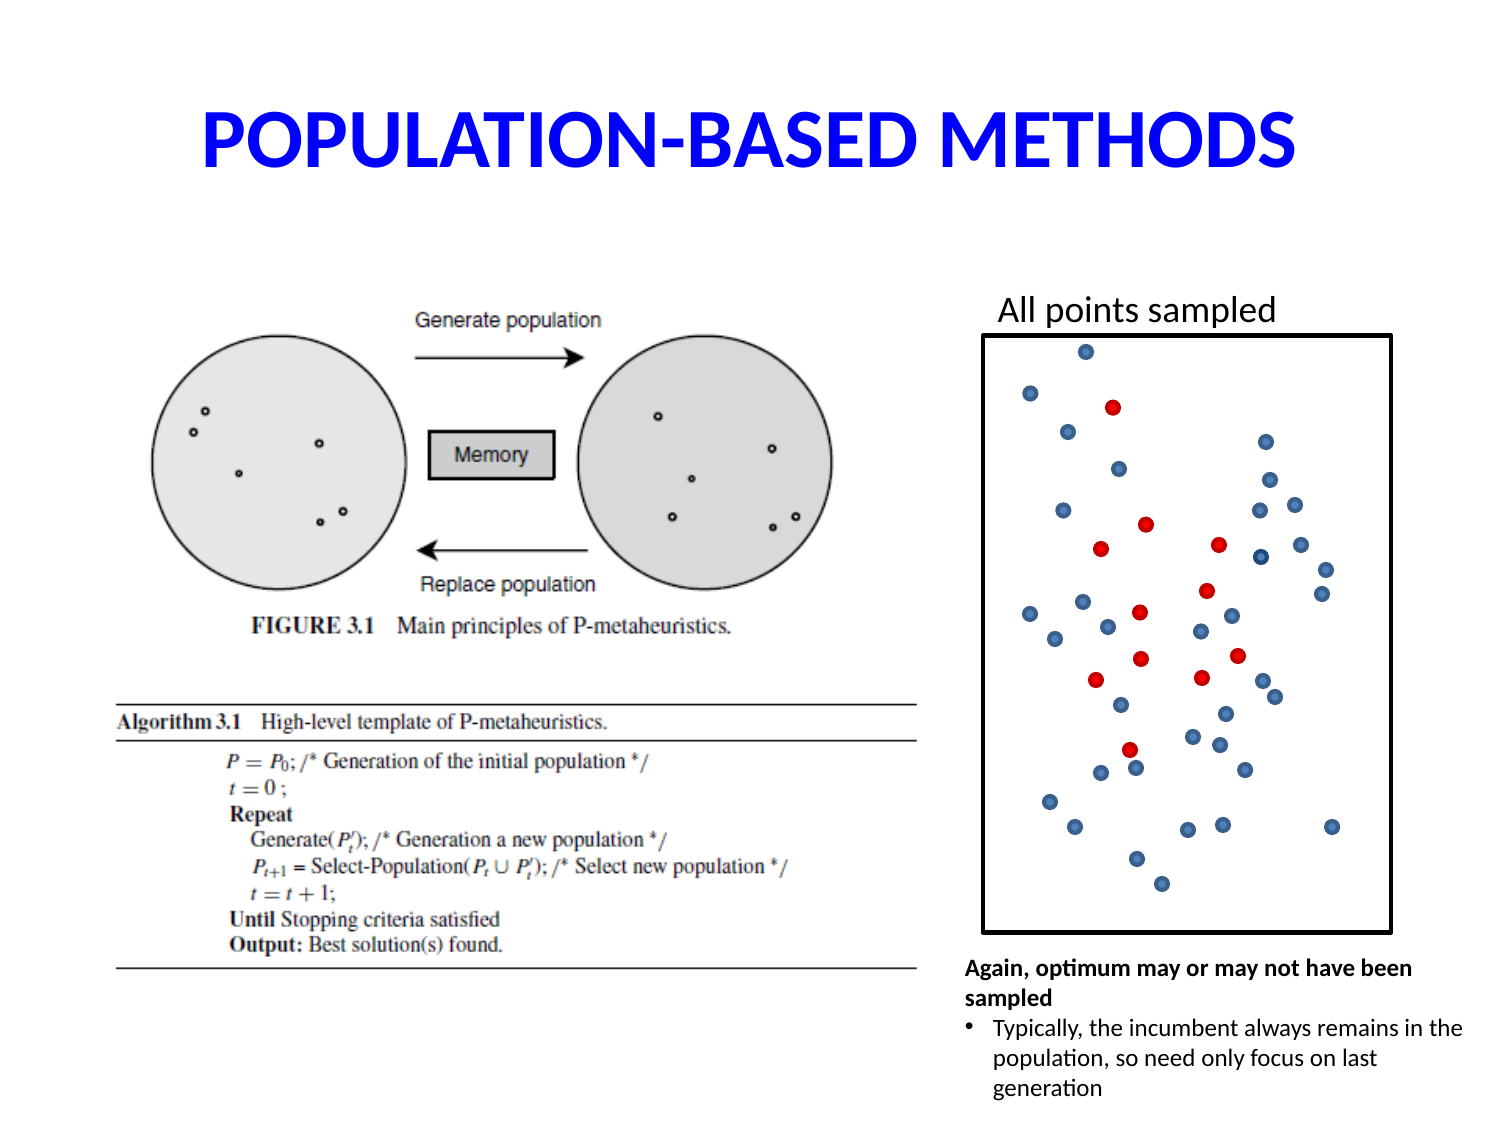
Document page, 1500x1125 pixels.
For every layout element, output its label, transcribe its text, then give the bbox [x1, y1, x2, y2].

picture [103, 271, 866, 655]
text_box Again, optimum may or may not have been sampled Typically, the incumbent always remains in the population, so need only focus on last generation [949, 943, 1485, 1109]
text_box All points sampled [982, 277, 1456, 337]
picture [84, 690, 939, 985]
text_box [982, 335, 1392, 933]
title POPULATION-BASED METHODS [75, 75, 1425, 193]
